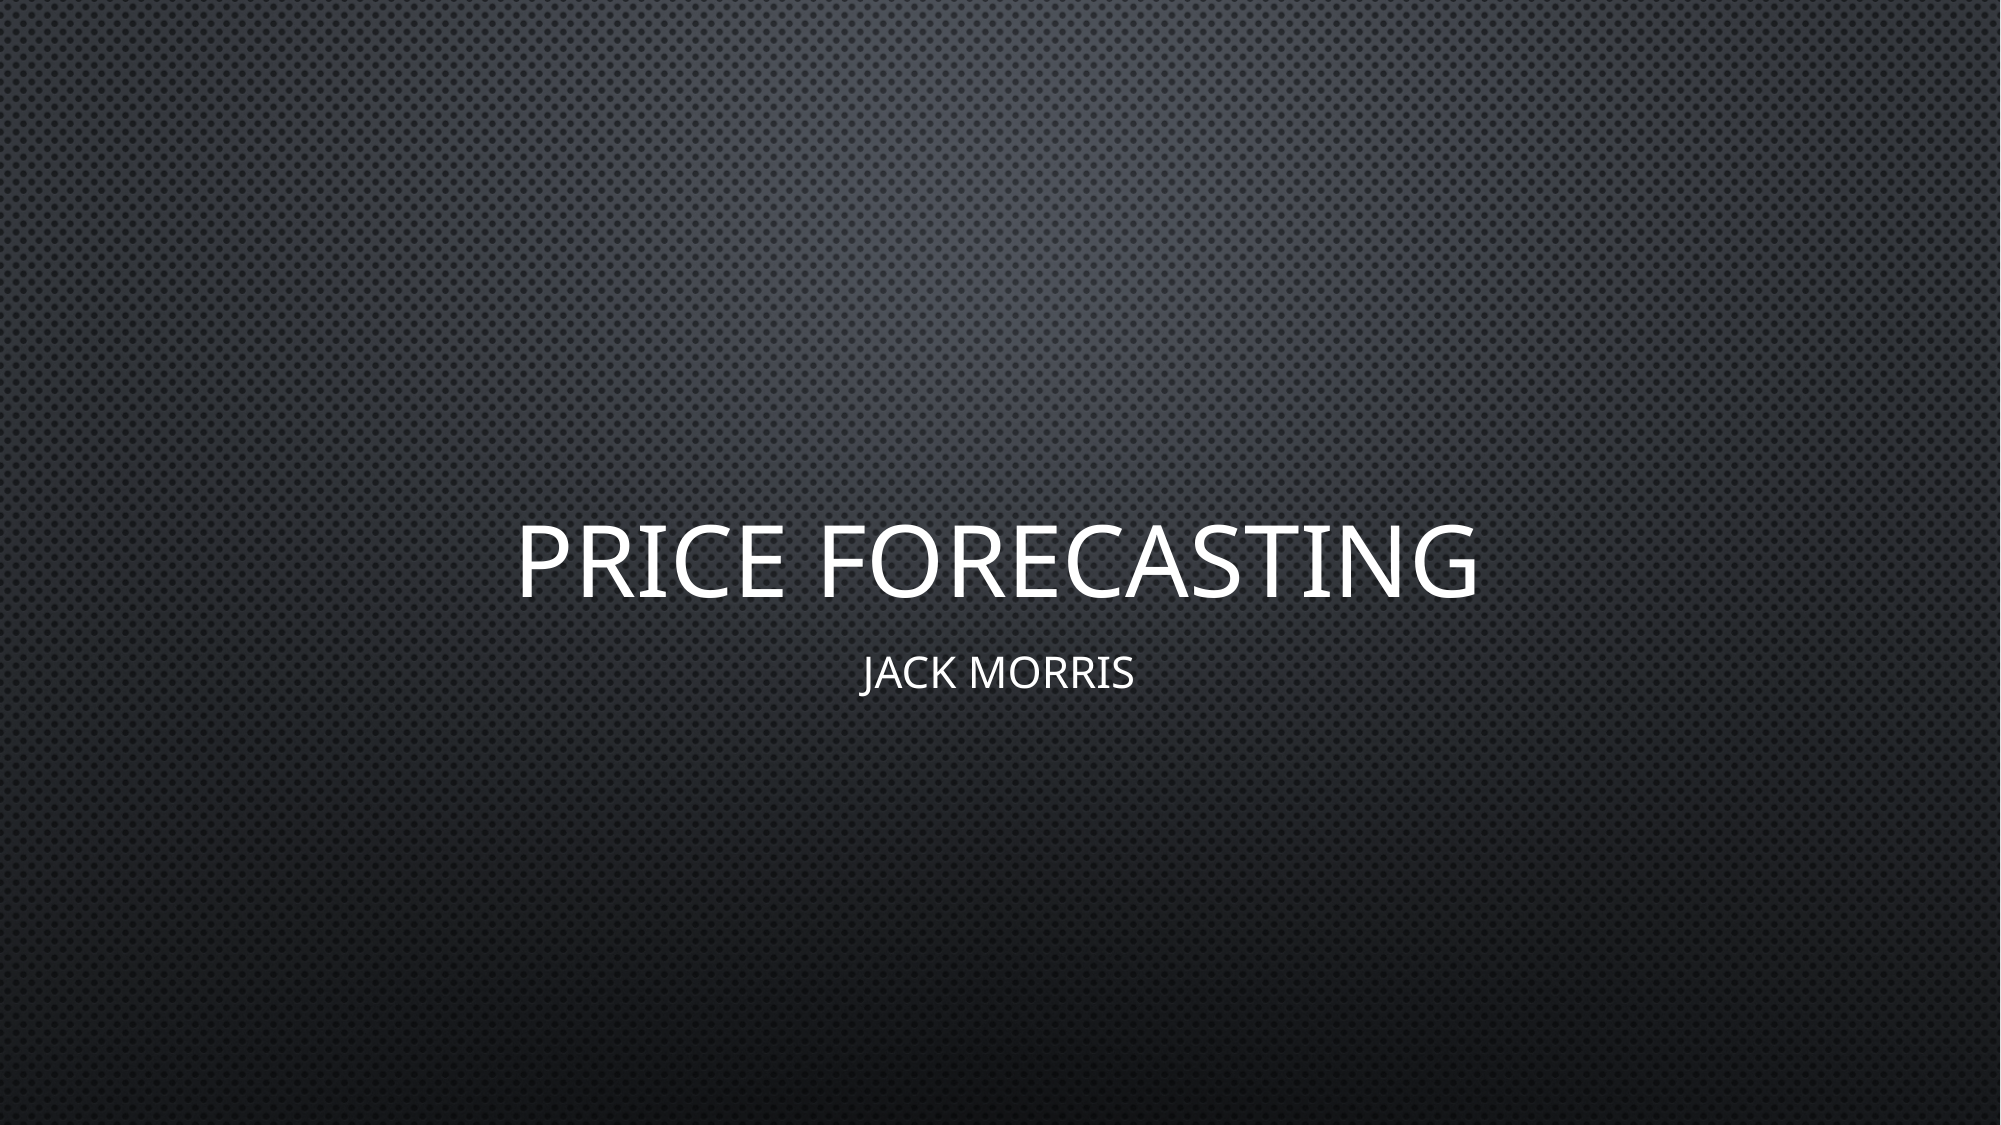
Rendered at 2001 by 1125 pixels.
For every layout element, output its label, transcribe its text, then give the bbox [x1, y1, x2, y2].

title Price Forecasting [287, 99, 1711, 625]
subtitle Jack Morris [287, 637, 1711, 950]
